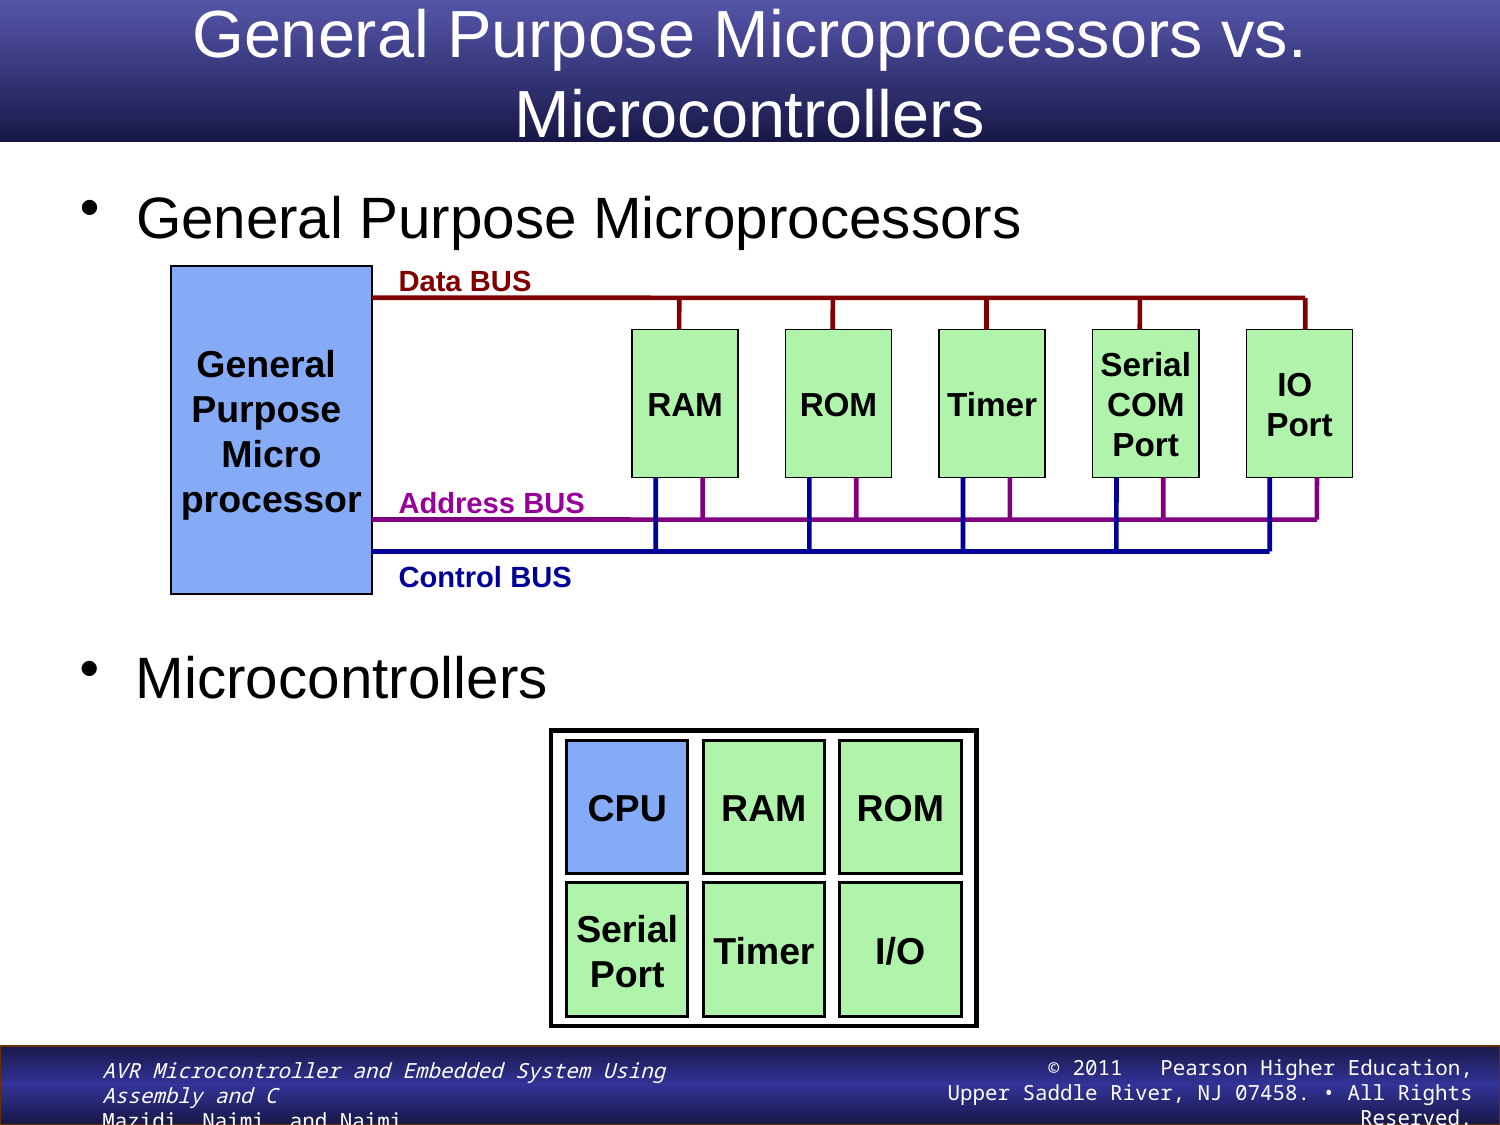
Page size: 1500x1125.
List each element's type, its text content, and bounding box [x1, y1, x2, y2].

list General Purpose Microprocessors [64, 172, 1448, 268]
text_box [550, 730, 977, 1027]
text_box Microcontrollers [64, 633, 1447, 728]
title General Purpose Microprocessors vs. Microcontrollers [0, 0, 1500, 143]
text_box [170, 255, 1353, 602]
